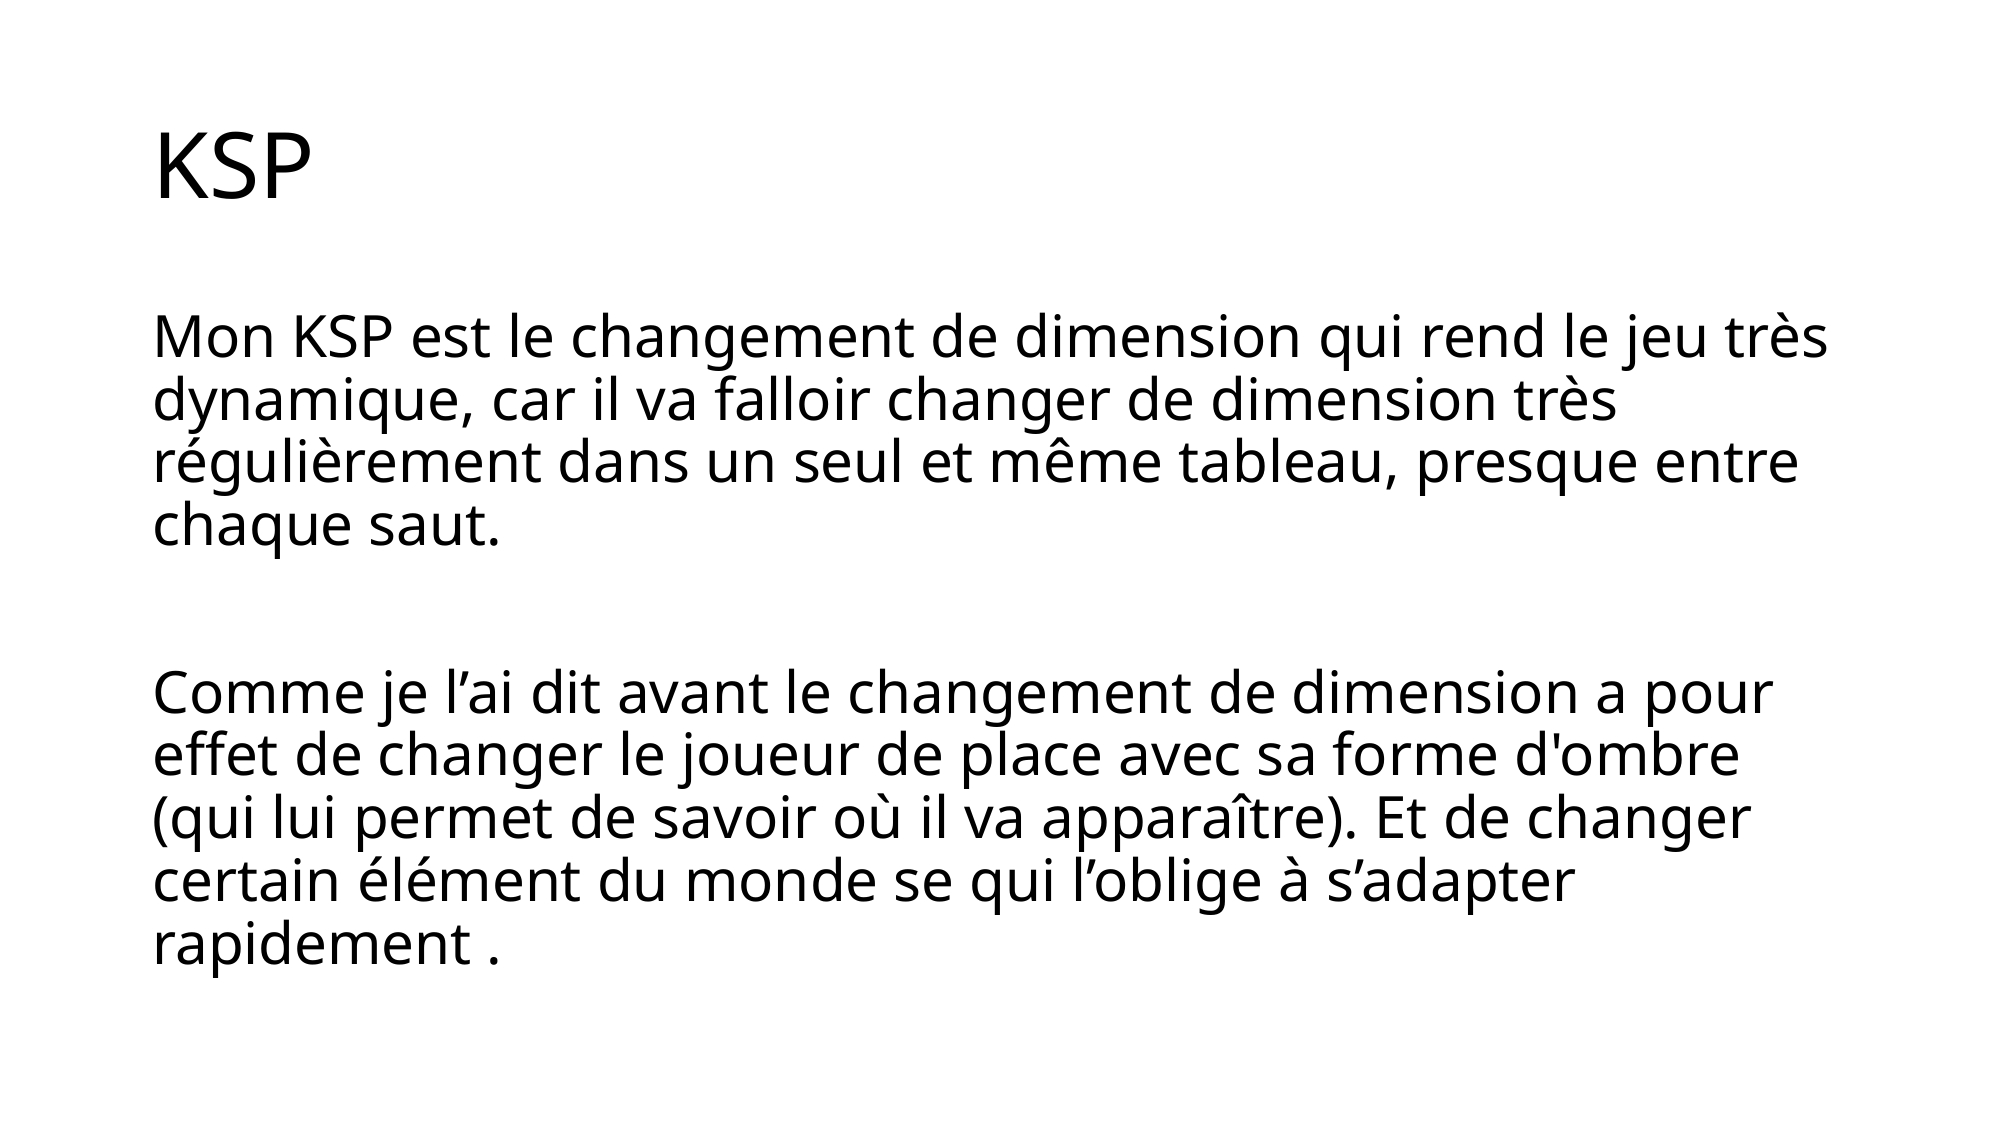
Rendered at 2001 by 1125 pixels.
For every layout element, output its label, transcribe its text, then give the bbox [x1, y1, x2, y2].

title KSP [137, 59, 1863, 278]
list Mon KSP est le changement de dimension qui rend le jeu très dynamique, car il va falloir changer de dimension très régulièrement dans un seul et même tableau, presque entre chaque saut. Comme je l’ai dit avant le changement de dimension a pour effet de changer le joueur de place avec sa forme d'ombre (qui lui permet de savoir où il va apparaître). Et de changer certain élément du monde se qui l’oblige à s’adapter rapidement . [137, 299, 1863, 1014]
